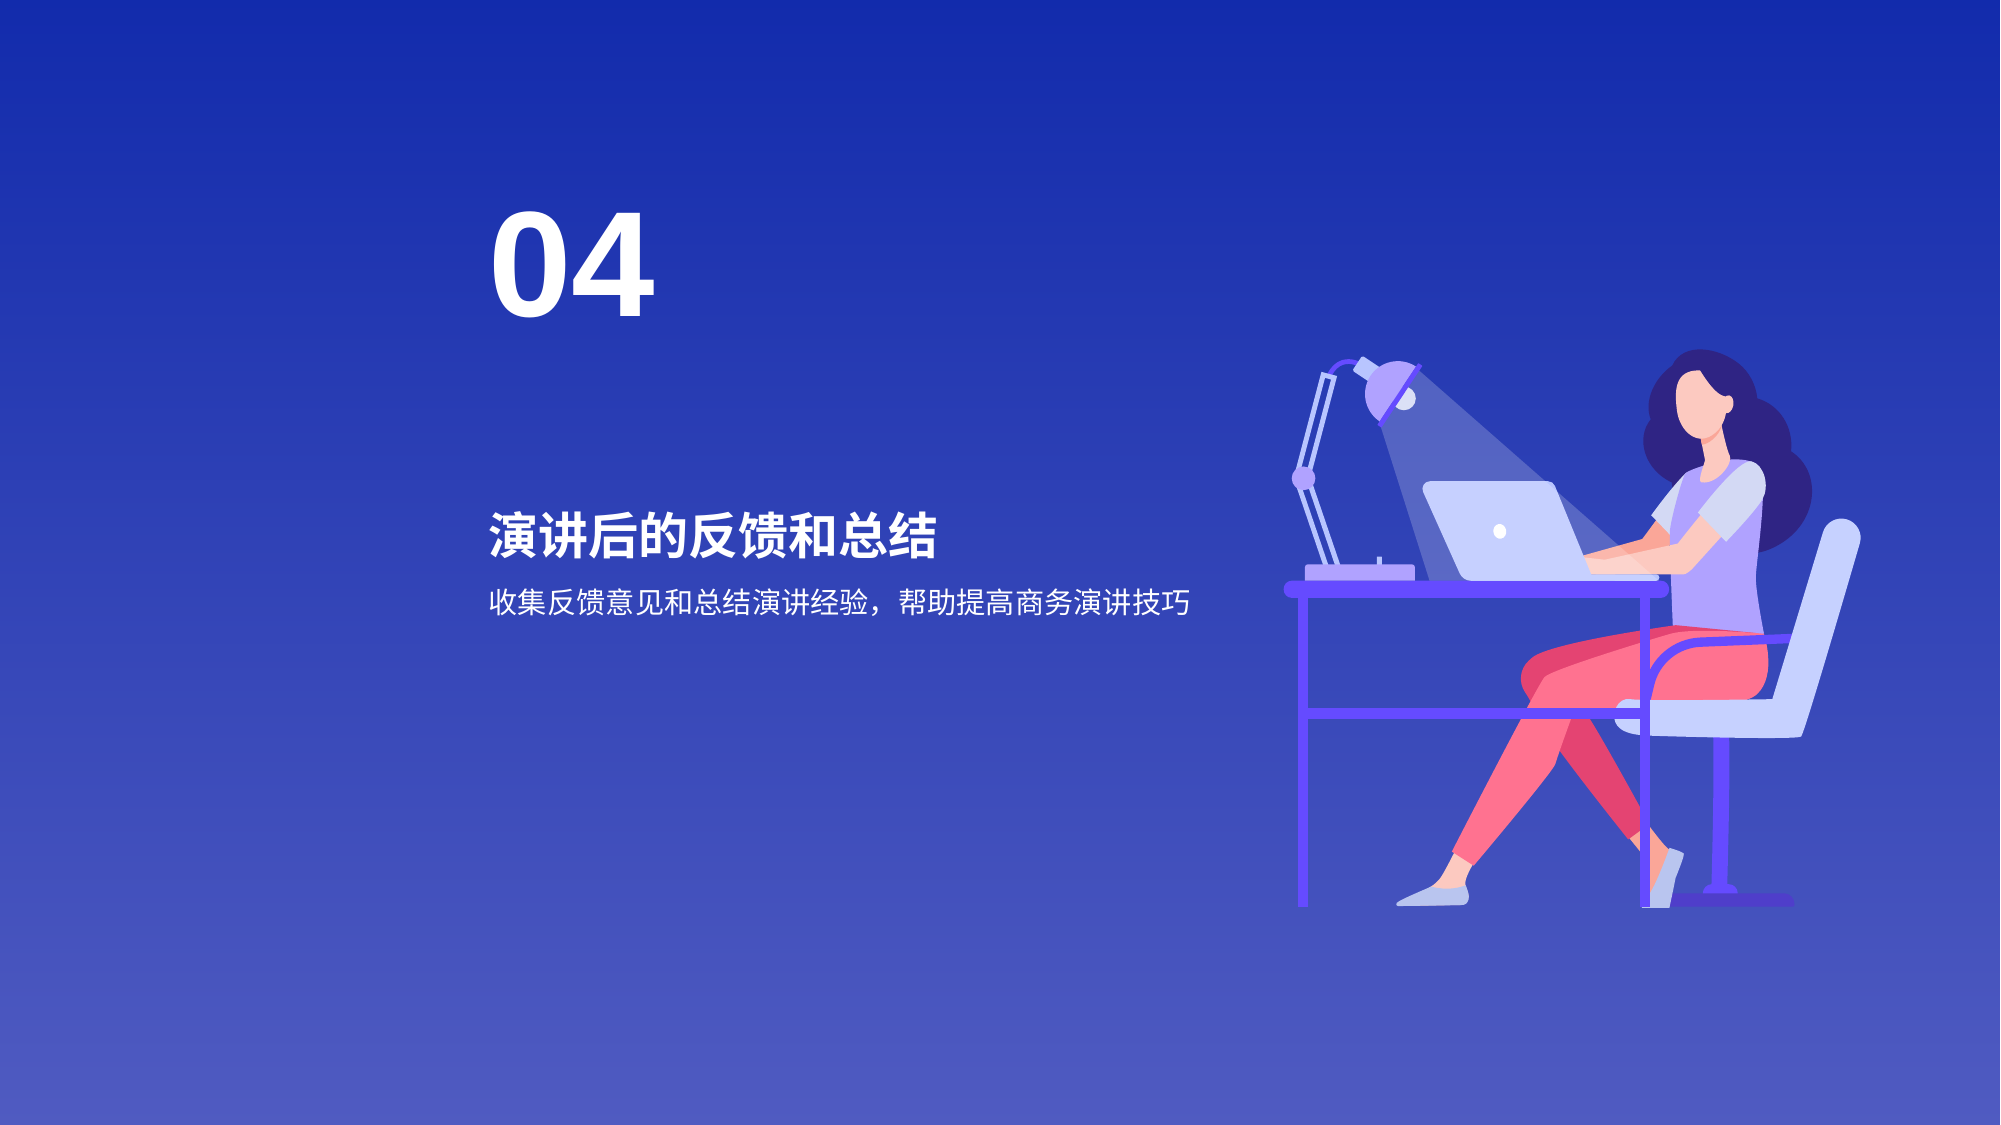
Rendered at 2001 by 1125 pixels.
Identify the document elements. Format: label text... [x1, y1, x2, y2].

title 演讲后的反馈和总结 [473, 386, 1244, 573]
list 收集反馈意见和总结演讲经验，帮助提高商务演讲技巧 [473, 576, 1244, 736]
text_box 04 [473, 179, 673, 377]
